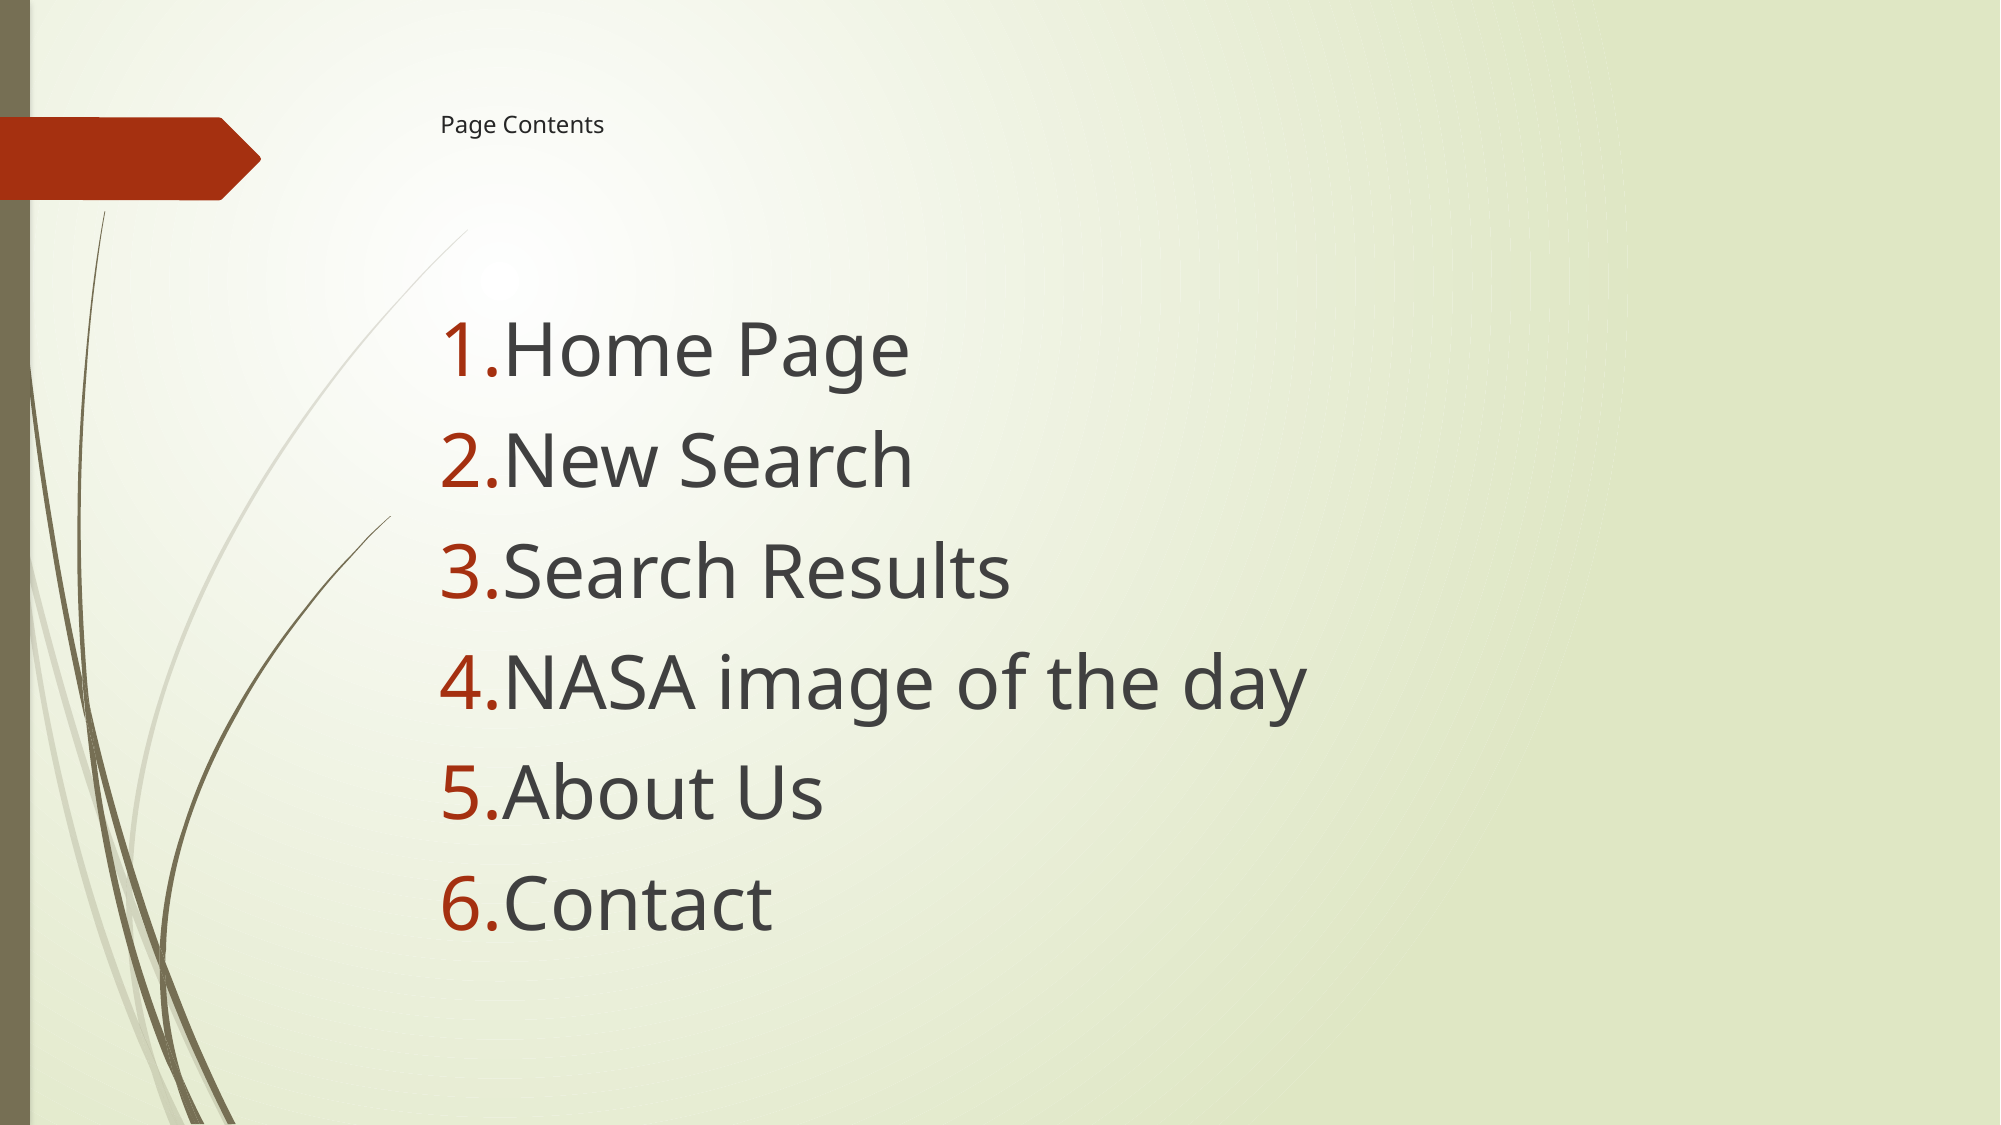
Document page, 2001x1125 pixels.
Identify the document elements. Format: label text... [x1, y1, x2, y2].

list Home Page New Search Search Results NASA image of the day About Us Contact [424, 228, 1888, 970]
title Page Contents [425, 102, 1888, 176]
